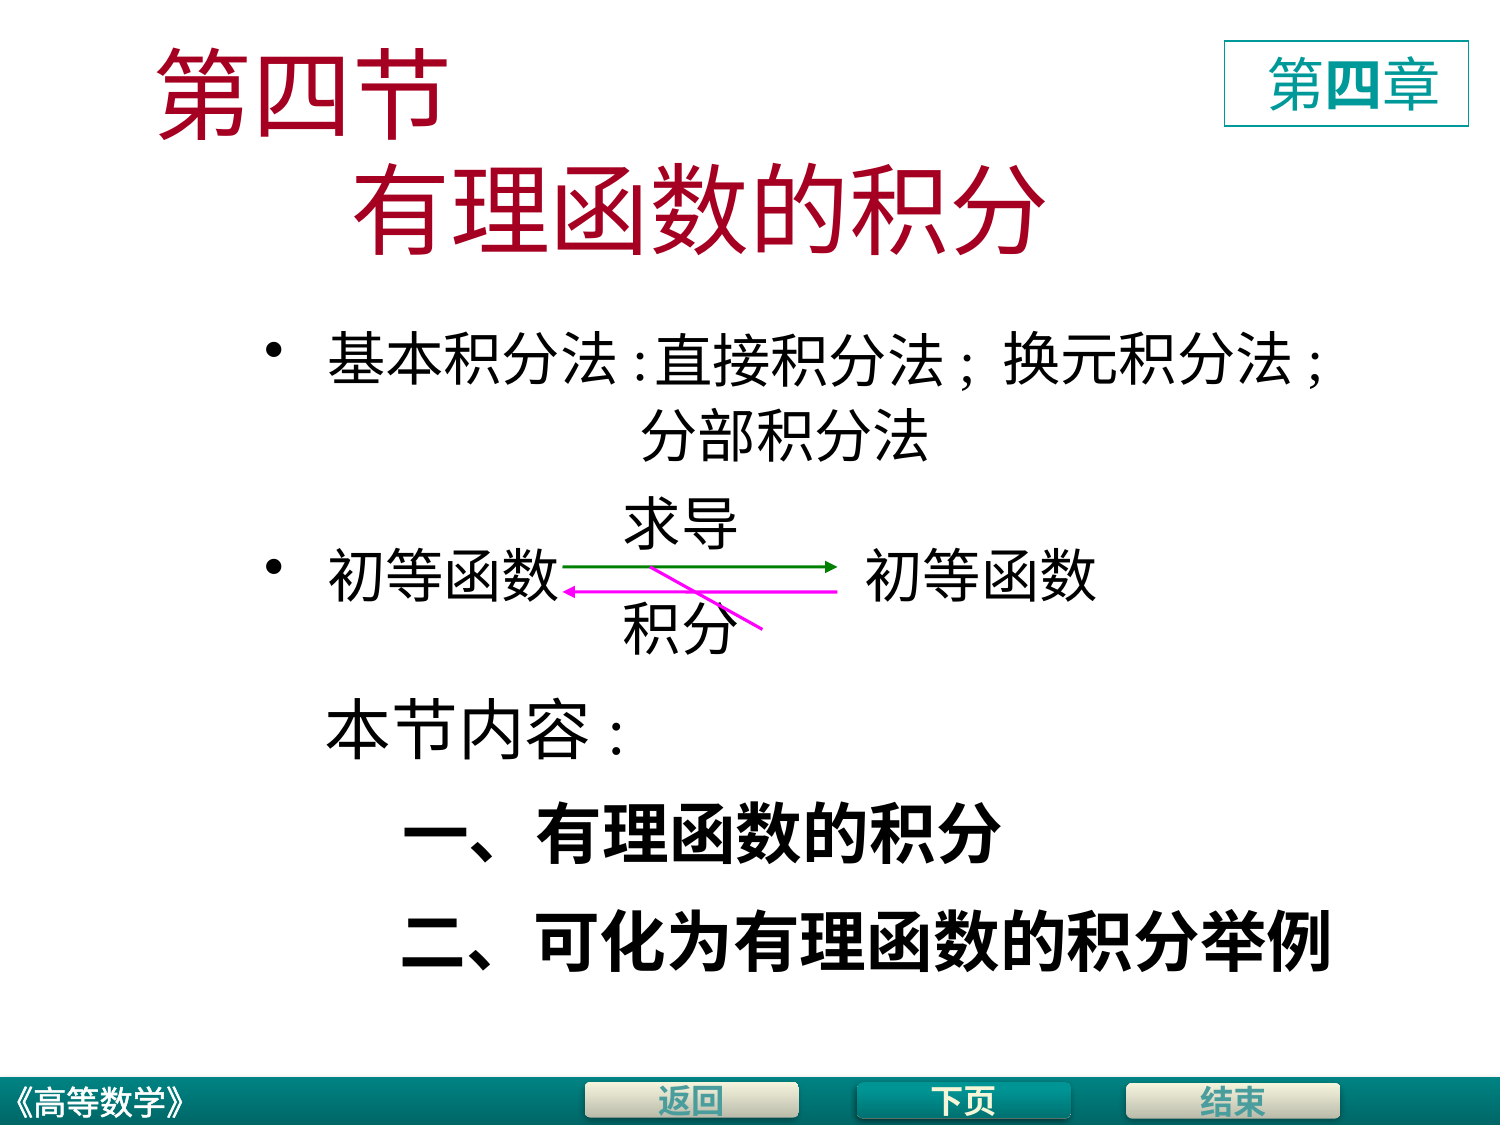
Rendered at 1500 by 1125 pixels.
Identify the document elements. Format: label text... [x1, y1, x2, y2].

text_box 有理函数的积分 [335, 139, 1065, 275]
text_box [562, 479, 838, 566]
text_box 直接积分法; [612, 316, 988, 402]
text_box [562, 566, 838, 670]
text_box 第四章 [1224, 41, 1469, 126]
text_box 一、有理函数的积分 [387, 784, 1079, 880]
text_box 下页 [857, 1082, 1072, 1118]
text_box 二、可化为有理函数的积分举例 [384, 892, 1425, 988]
text_box 初等函数 [849, 531, 1150, 617]
title 第四节 [137, 24, 500, 150]
text_box 换元积分法; [987, 314, 1375, 400]
text_box 基本积分法: [249, 314, 638, 400]
text_box 本节内容: [310, 680, 658, 776]
text_box 初等函数 [249, 531, 557, 617]
text_box 分部积分法 [624, 391, 1025, 477]
